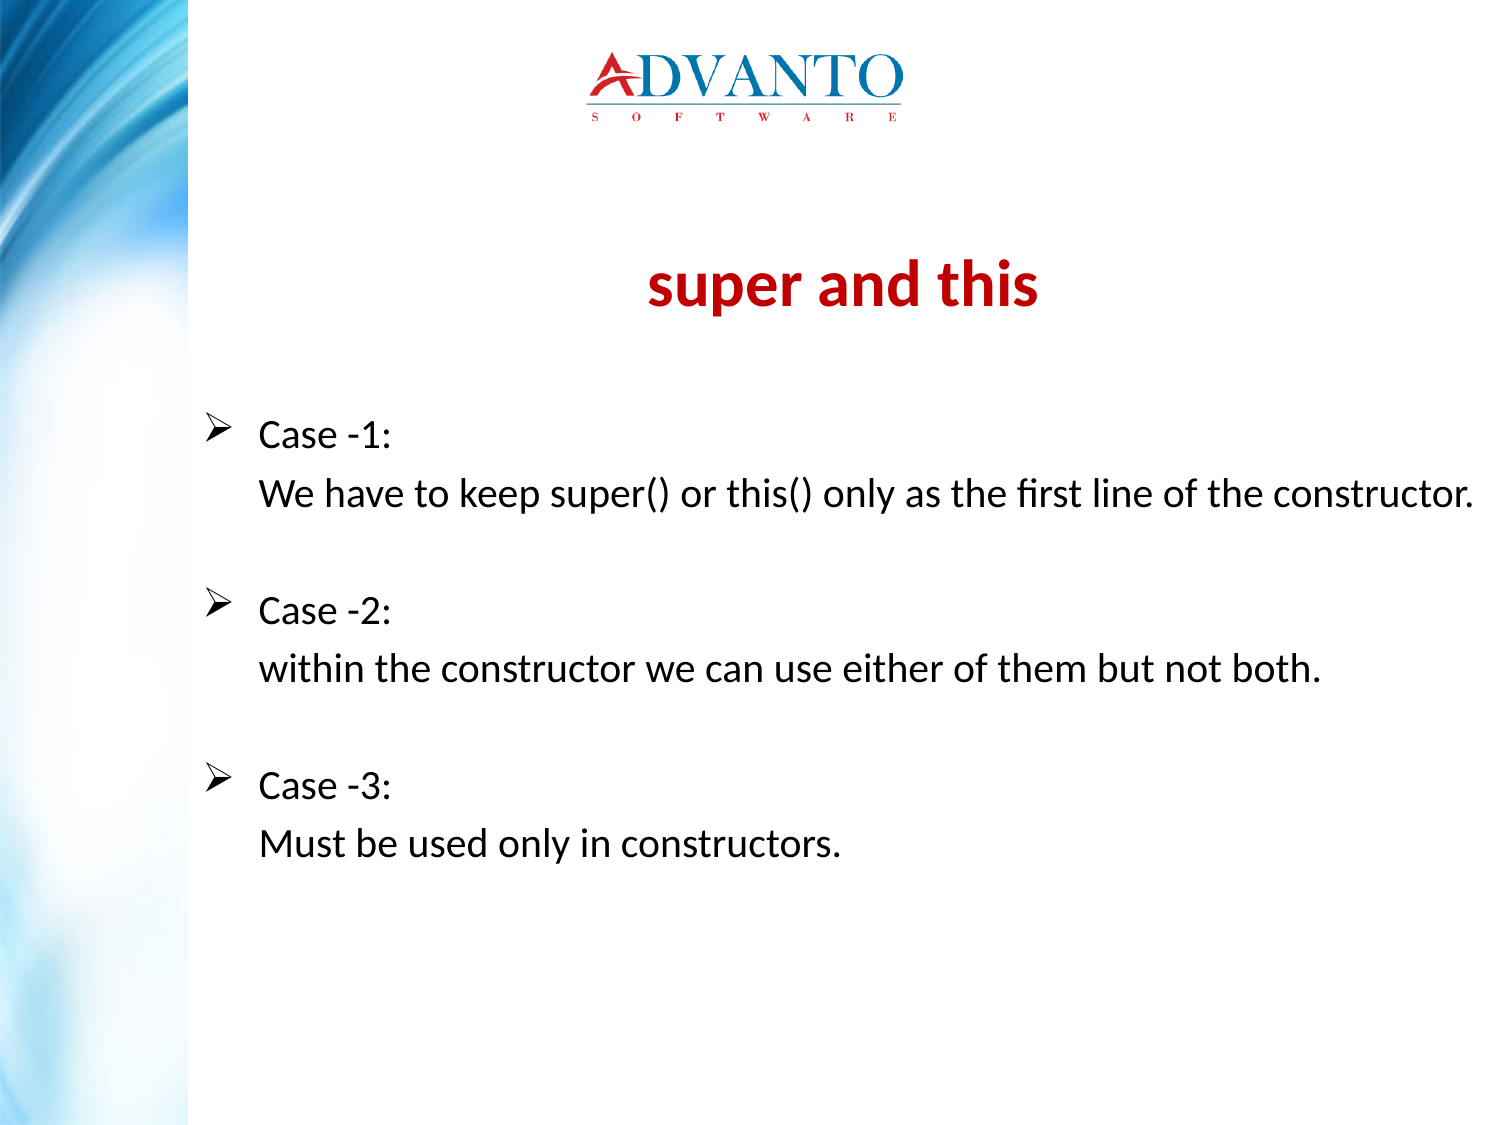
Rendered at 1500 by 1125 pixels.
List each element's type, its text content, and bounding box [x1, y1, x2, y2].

picture [0, 0, 188, 1125]
list Case -1: We have to keep super() or this() only as the first line of the constructor. Case -2: within the constructor we can use either of them but not both. Case -3: Must be used only in constructors. [187, 399, 1500, 1125]
text_box super and this [187, 232, 1500, 388]
picture [575, 31, 913, 138]
